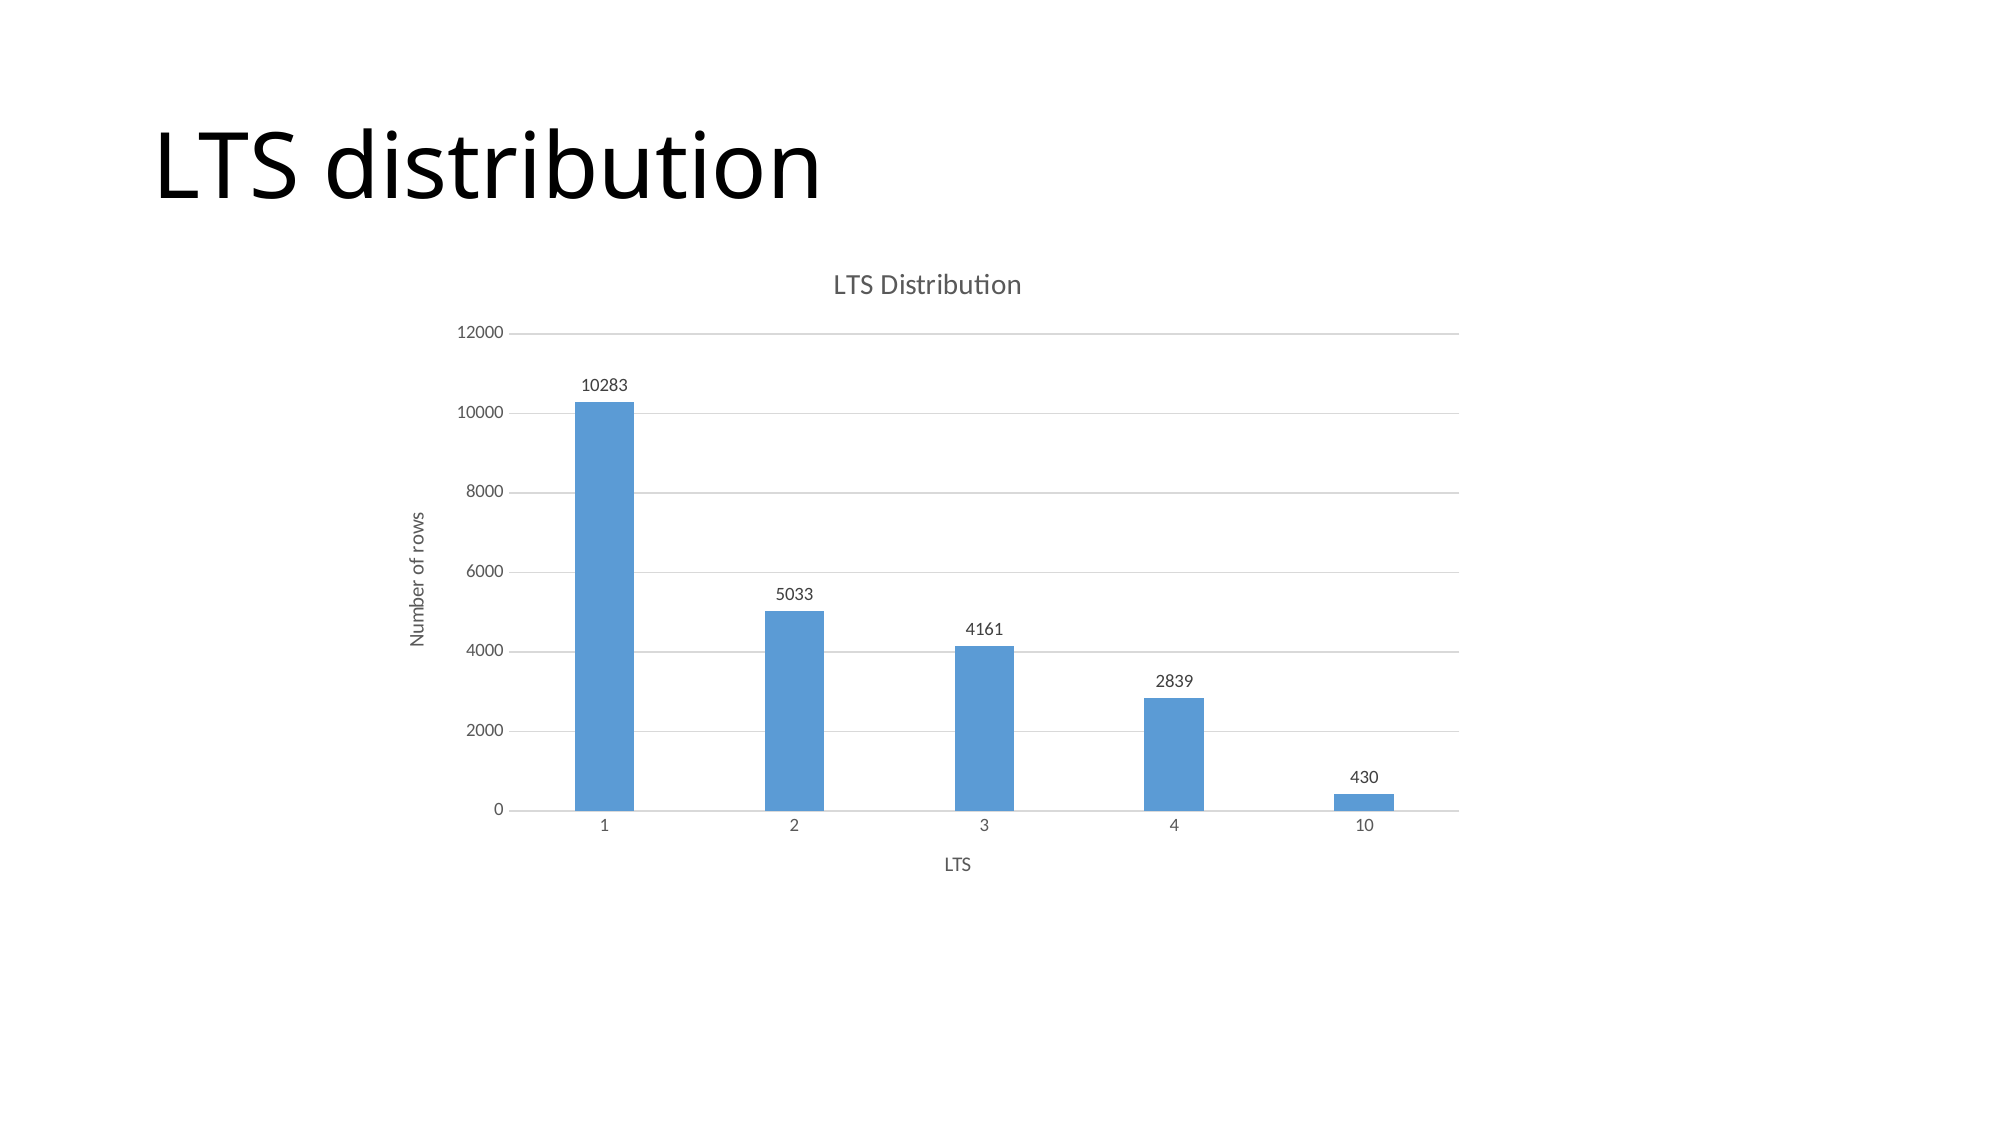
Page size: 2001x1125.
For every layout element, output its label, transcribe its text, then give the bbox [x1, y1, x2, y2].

title LTS distribution [137, 59, 1863, 278]
chart [374, 242, 1482, 907]
